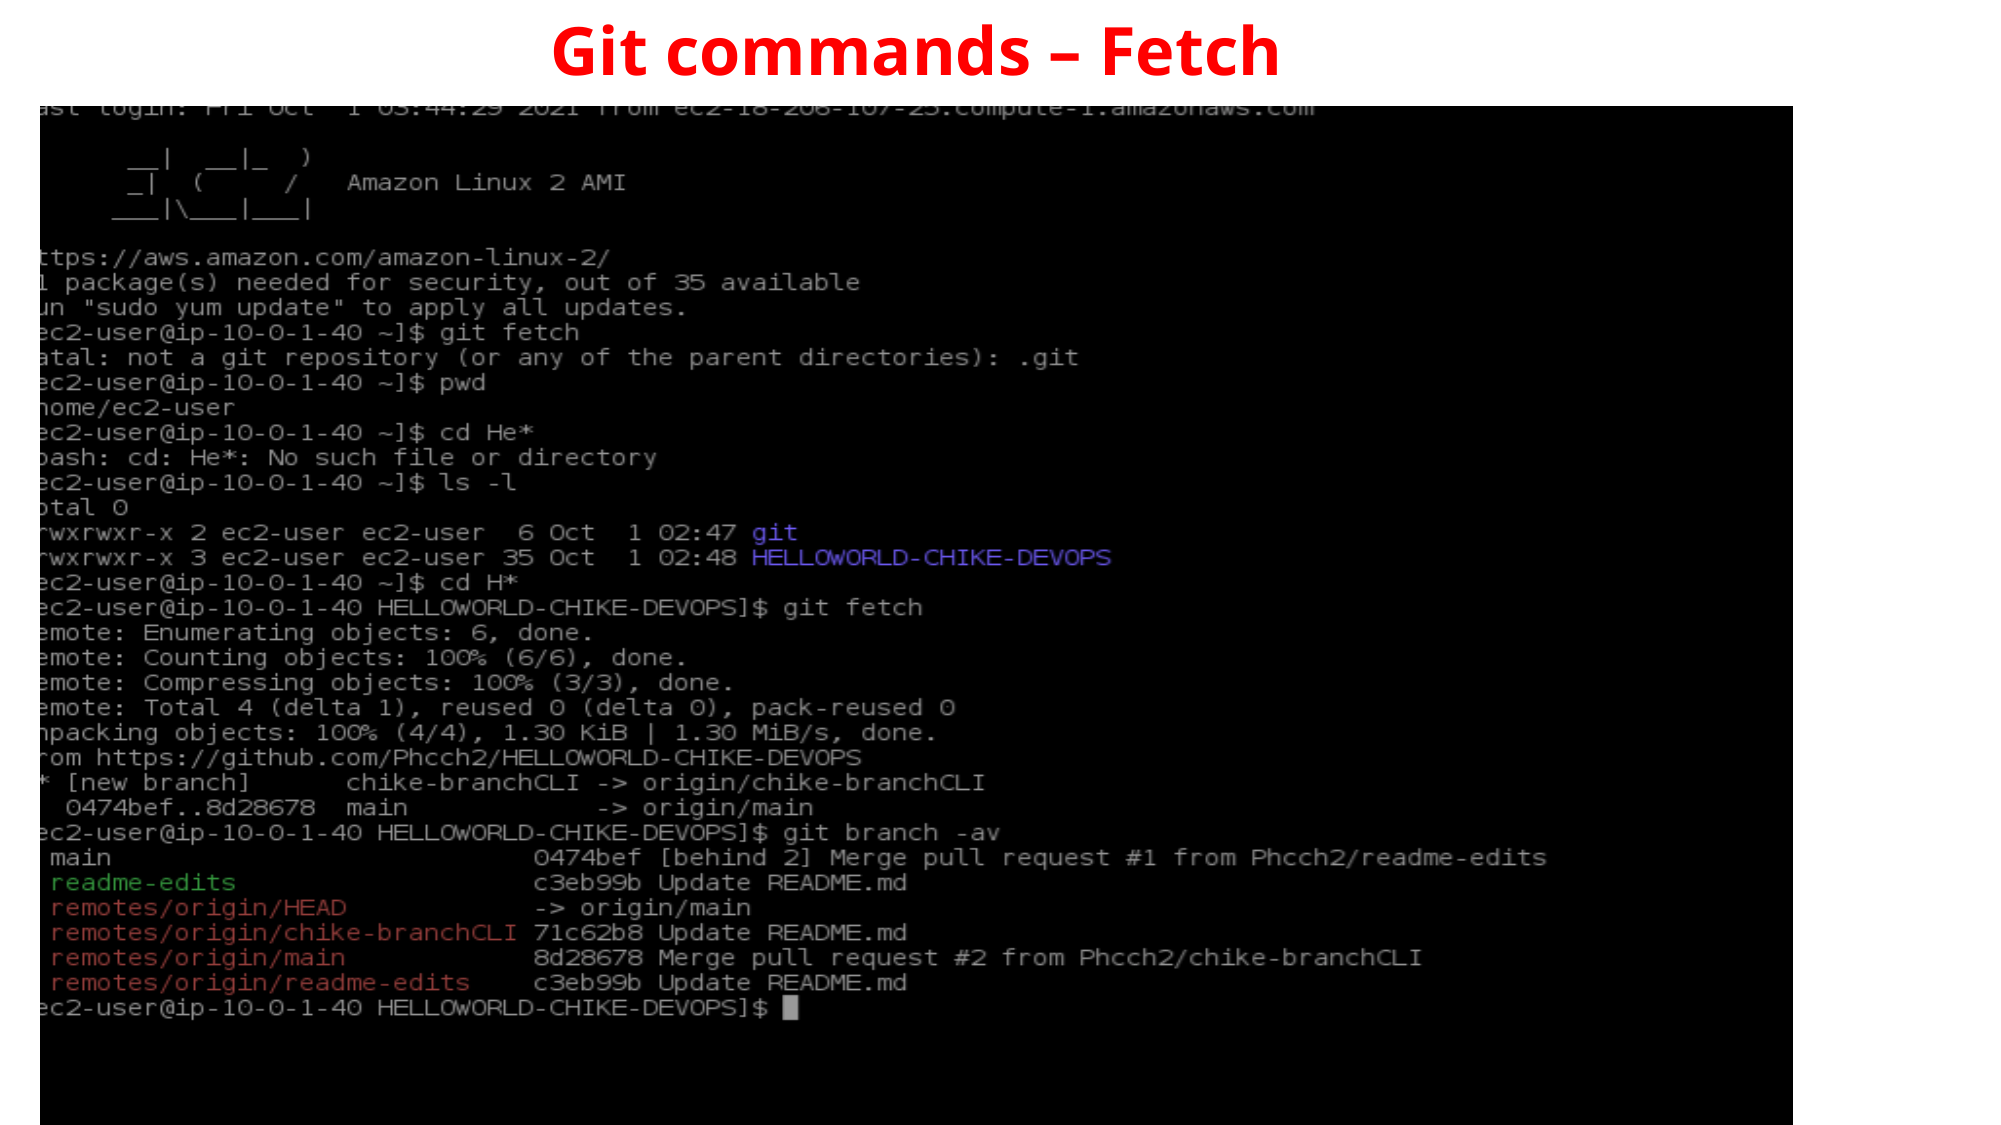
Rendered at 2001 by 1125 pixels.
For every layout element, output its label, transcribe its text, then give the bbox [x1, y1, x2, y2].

picture [40, 106, 1793, 1125]
text_box Git commands – Fetch [536, 1, 1298, 96]
